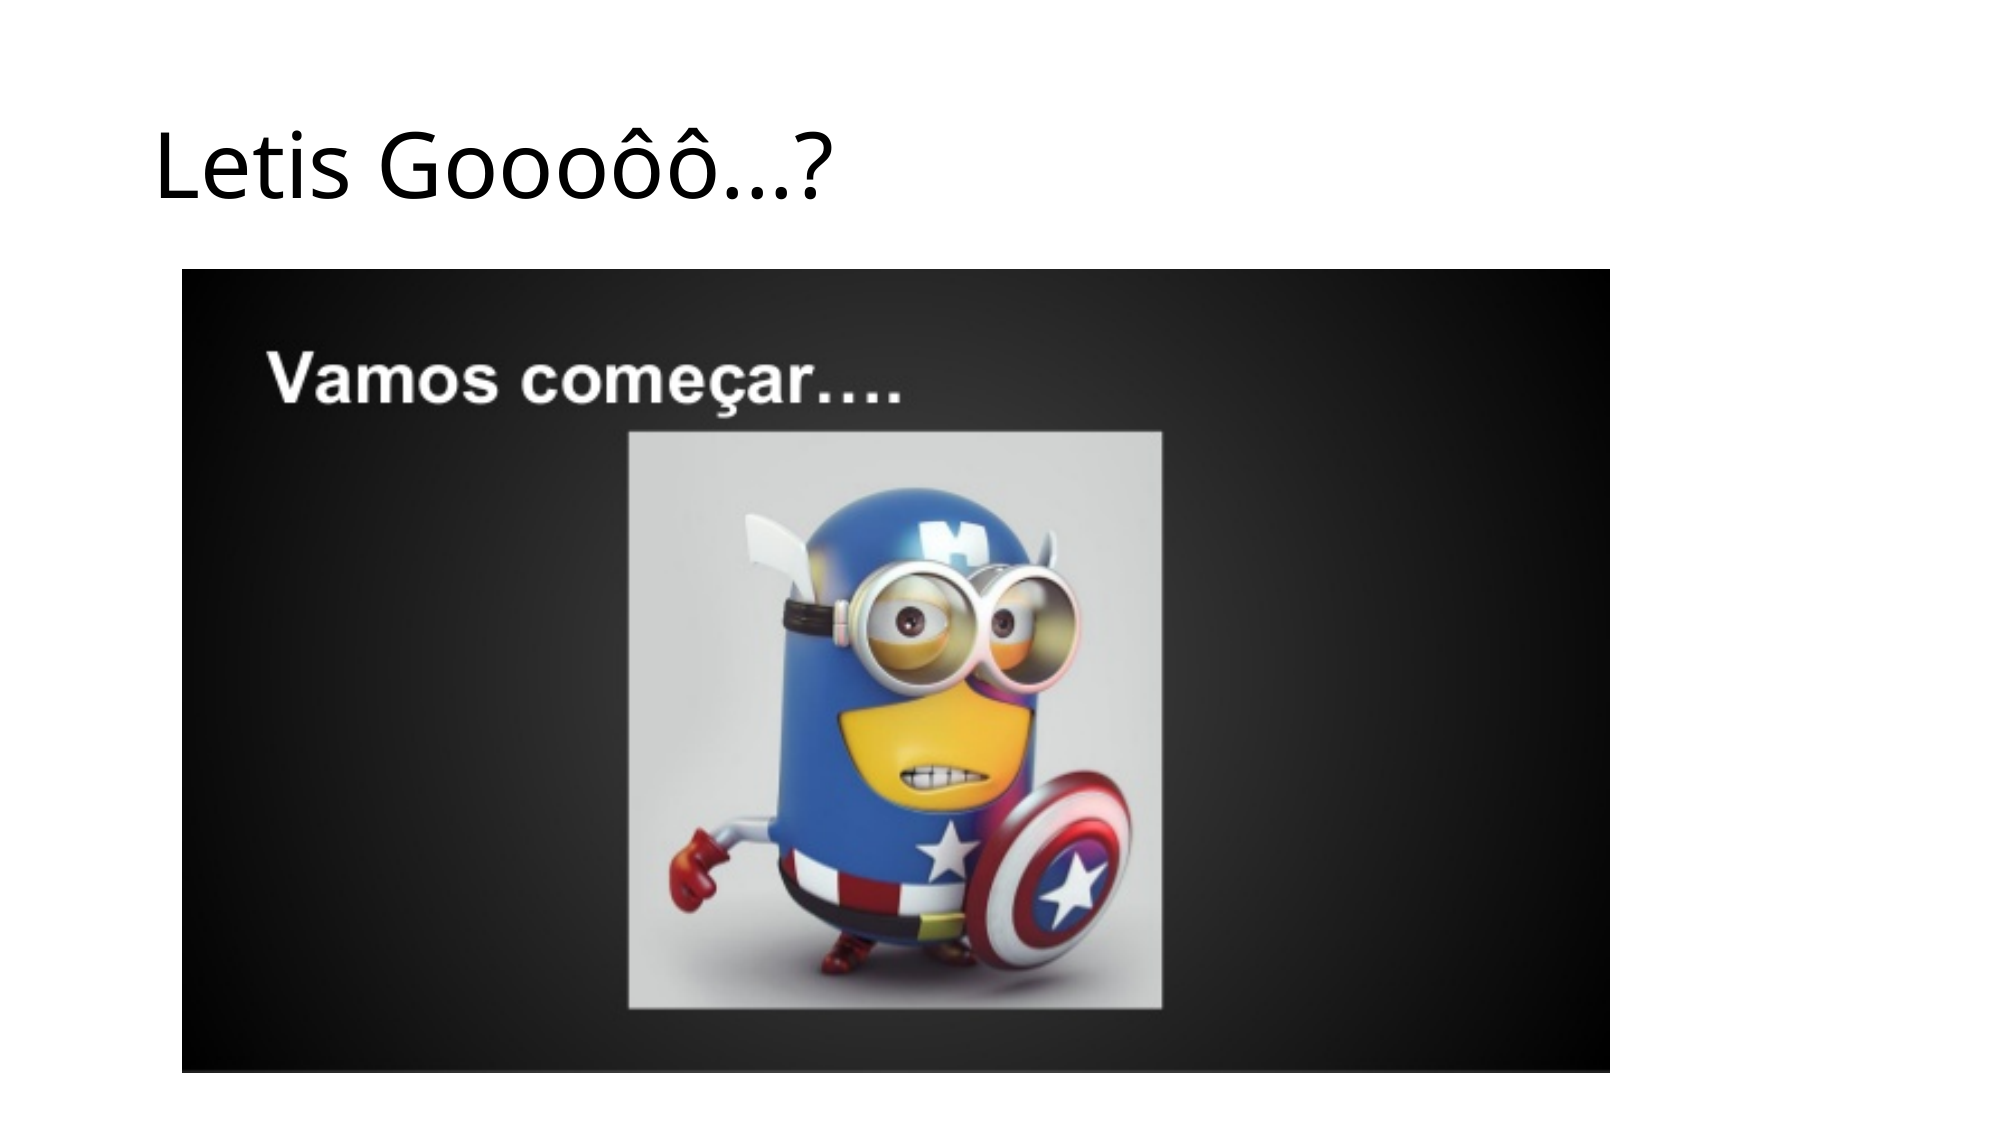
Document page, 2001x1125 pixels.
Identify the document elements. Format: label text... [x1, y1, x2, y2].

title Letis Goooôô...? [137, 59, 1863, 278]
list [182, 269, 1610, 1073]
